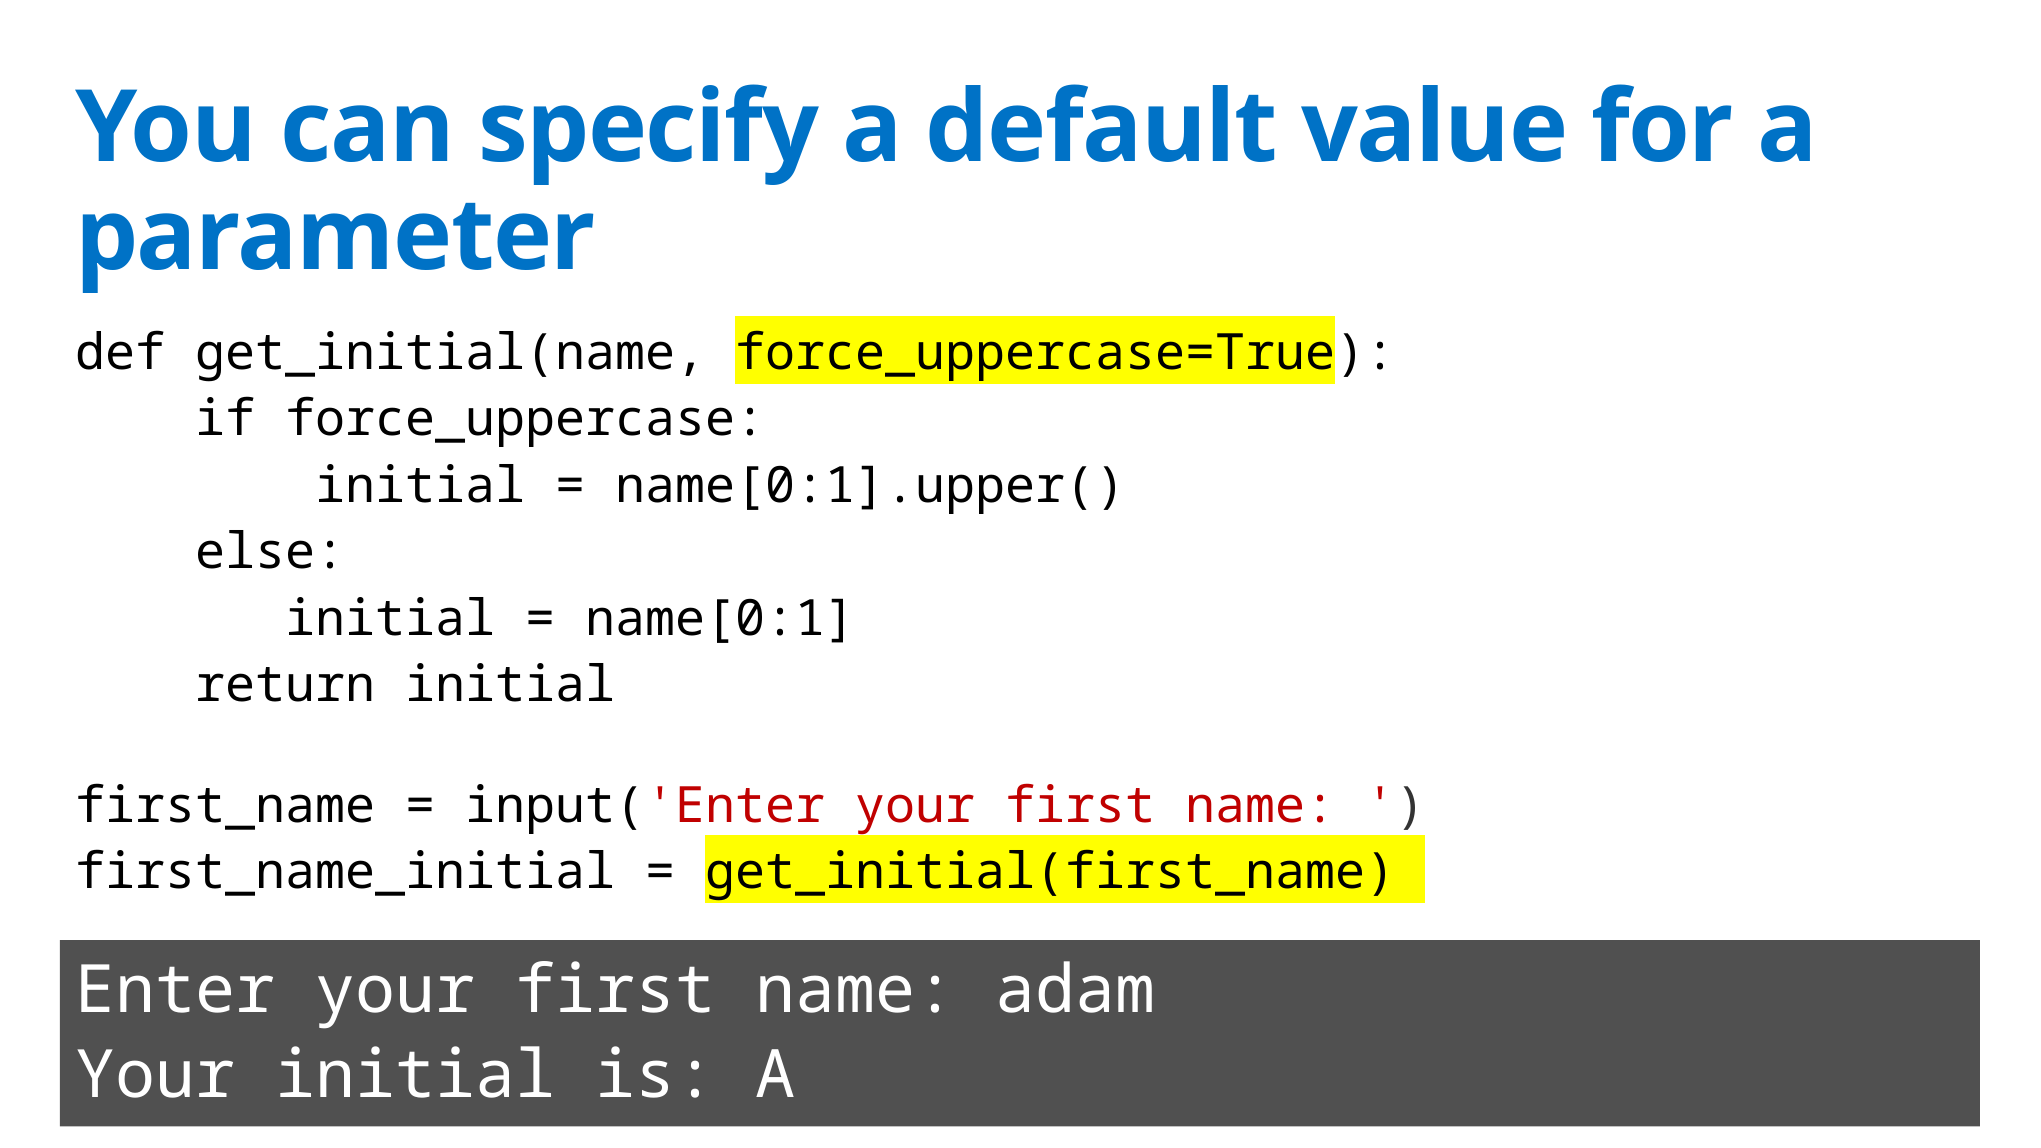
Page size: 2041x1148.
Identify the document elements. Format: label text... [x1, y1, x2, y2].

text_box Enter your first name: adam Your initial is: A [59, 940, 1980, 1127]
list def get_initial(name, force_uppercase=True): if force_uppercase: initial = name[0:1].upper() else: initial = name[0:1] return initial first_name = input('Enter your first name: ') first_name_initial = get_initial(first_name) print('Your initial is: ' + first_name_initial) [60, 311, 1980, 940]
title You can specify a default value for a parameter [60, 60, 1980, 210]
